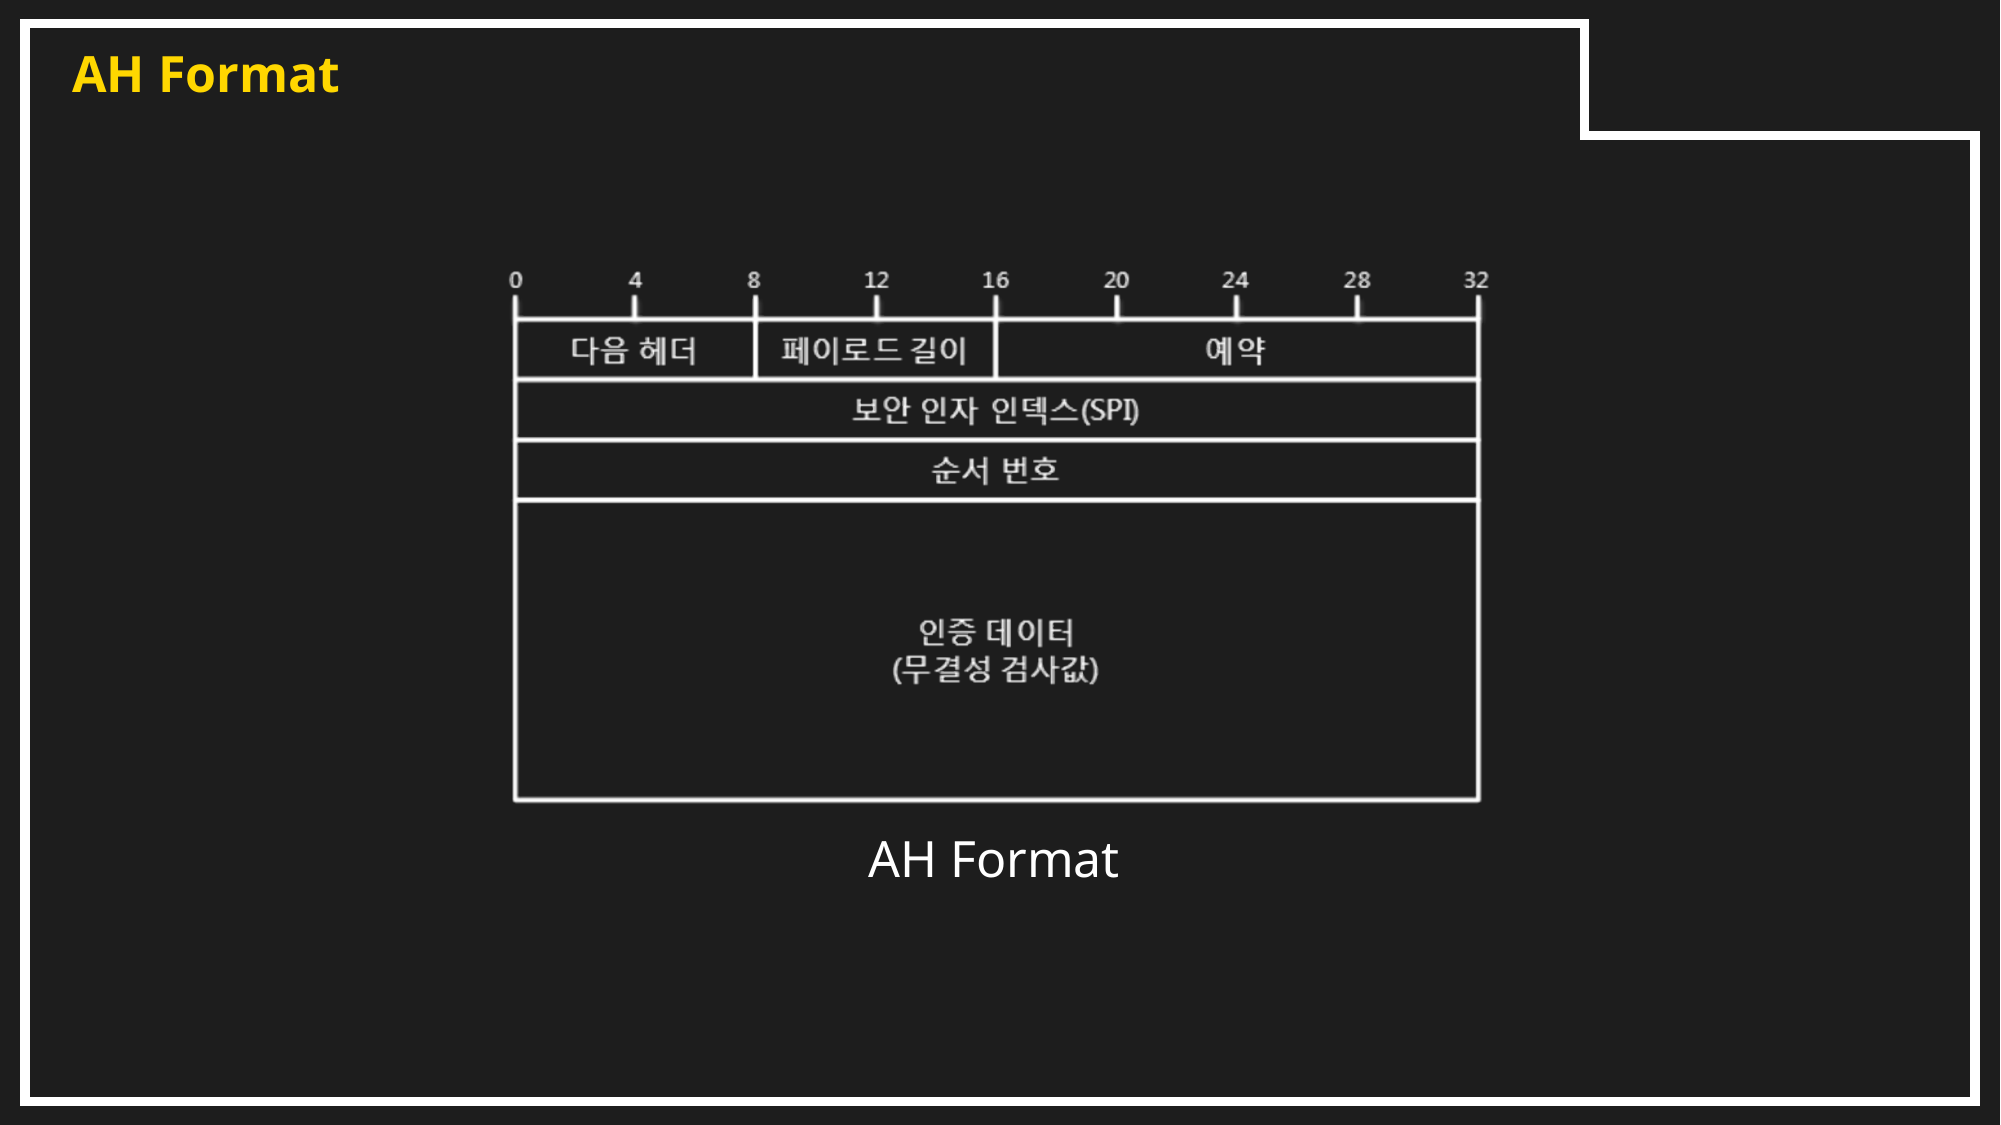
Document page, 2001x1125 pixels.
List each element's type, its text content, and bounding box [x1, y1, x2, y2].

text_box AH Format [853, 822, 1147, 894]
text_box AH Format [0, 0, 414, 145]
picture [485, 251, 1515, 811]
